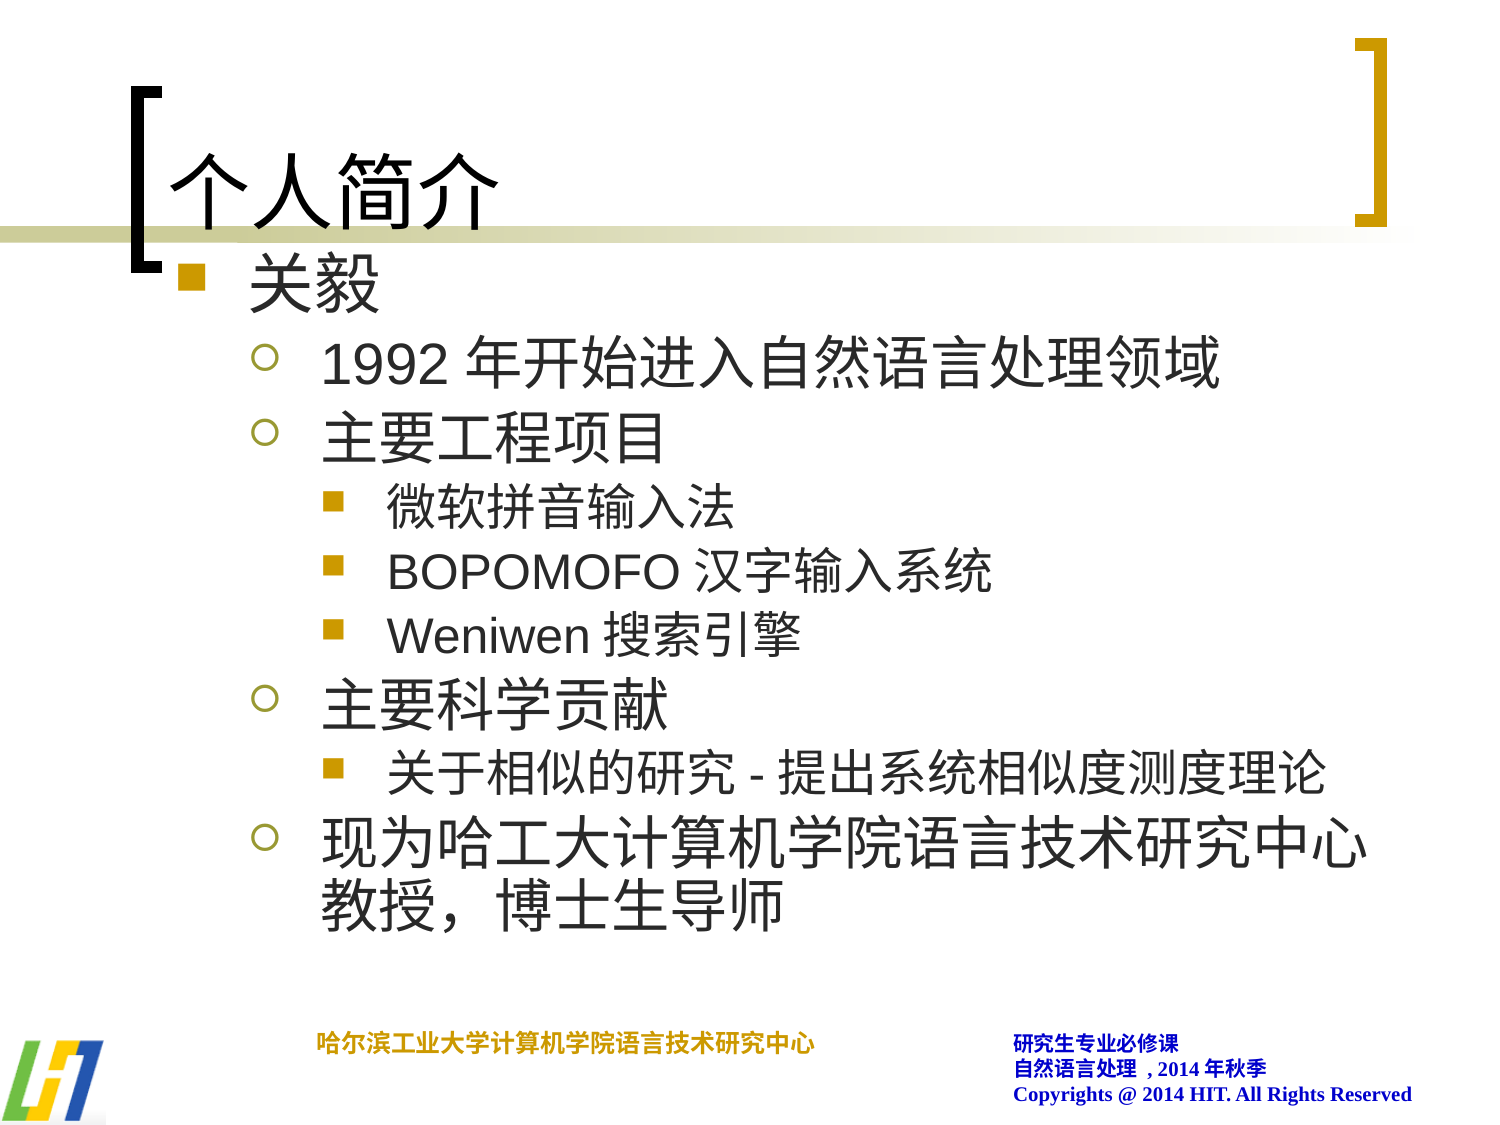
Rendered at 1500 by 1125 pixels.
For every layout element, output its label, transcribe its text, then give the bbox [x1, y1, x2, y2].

list 关毅 1992年开始进入自然语言处理领域 主要工程项目 微软拼音输入法 BOPOMOFO汉字输入系统 Weniwen搜索引擎 主要科学贡献 关于相似的研究-提出系统相似度测度理论 现为哈工大计算机学院语言技术研究中心教授，博士生导师 [159, 243, 1417, 965]
footer 哈尔滨工业大学计算机学院语言技术研究中心 [300, 1019, 987, 1125]
picture [0, 1034, 106, 1125]
title 个人简介 [152, 15, 1328, 248]
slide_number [997, 1022, 1448, 1125]
